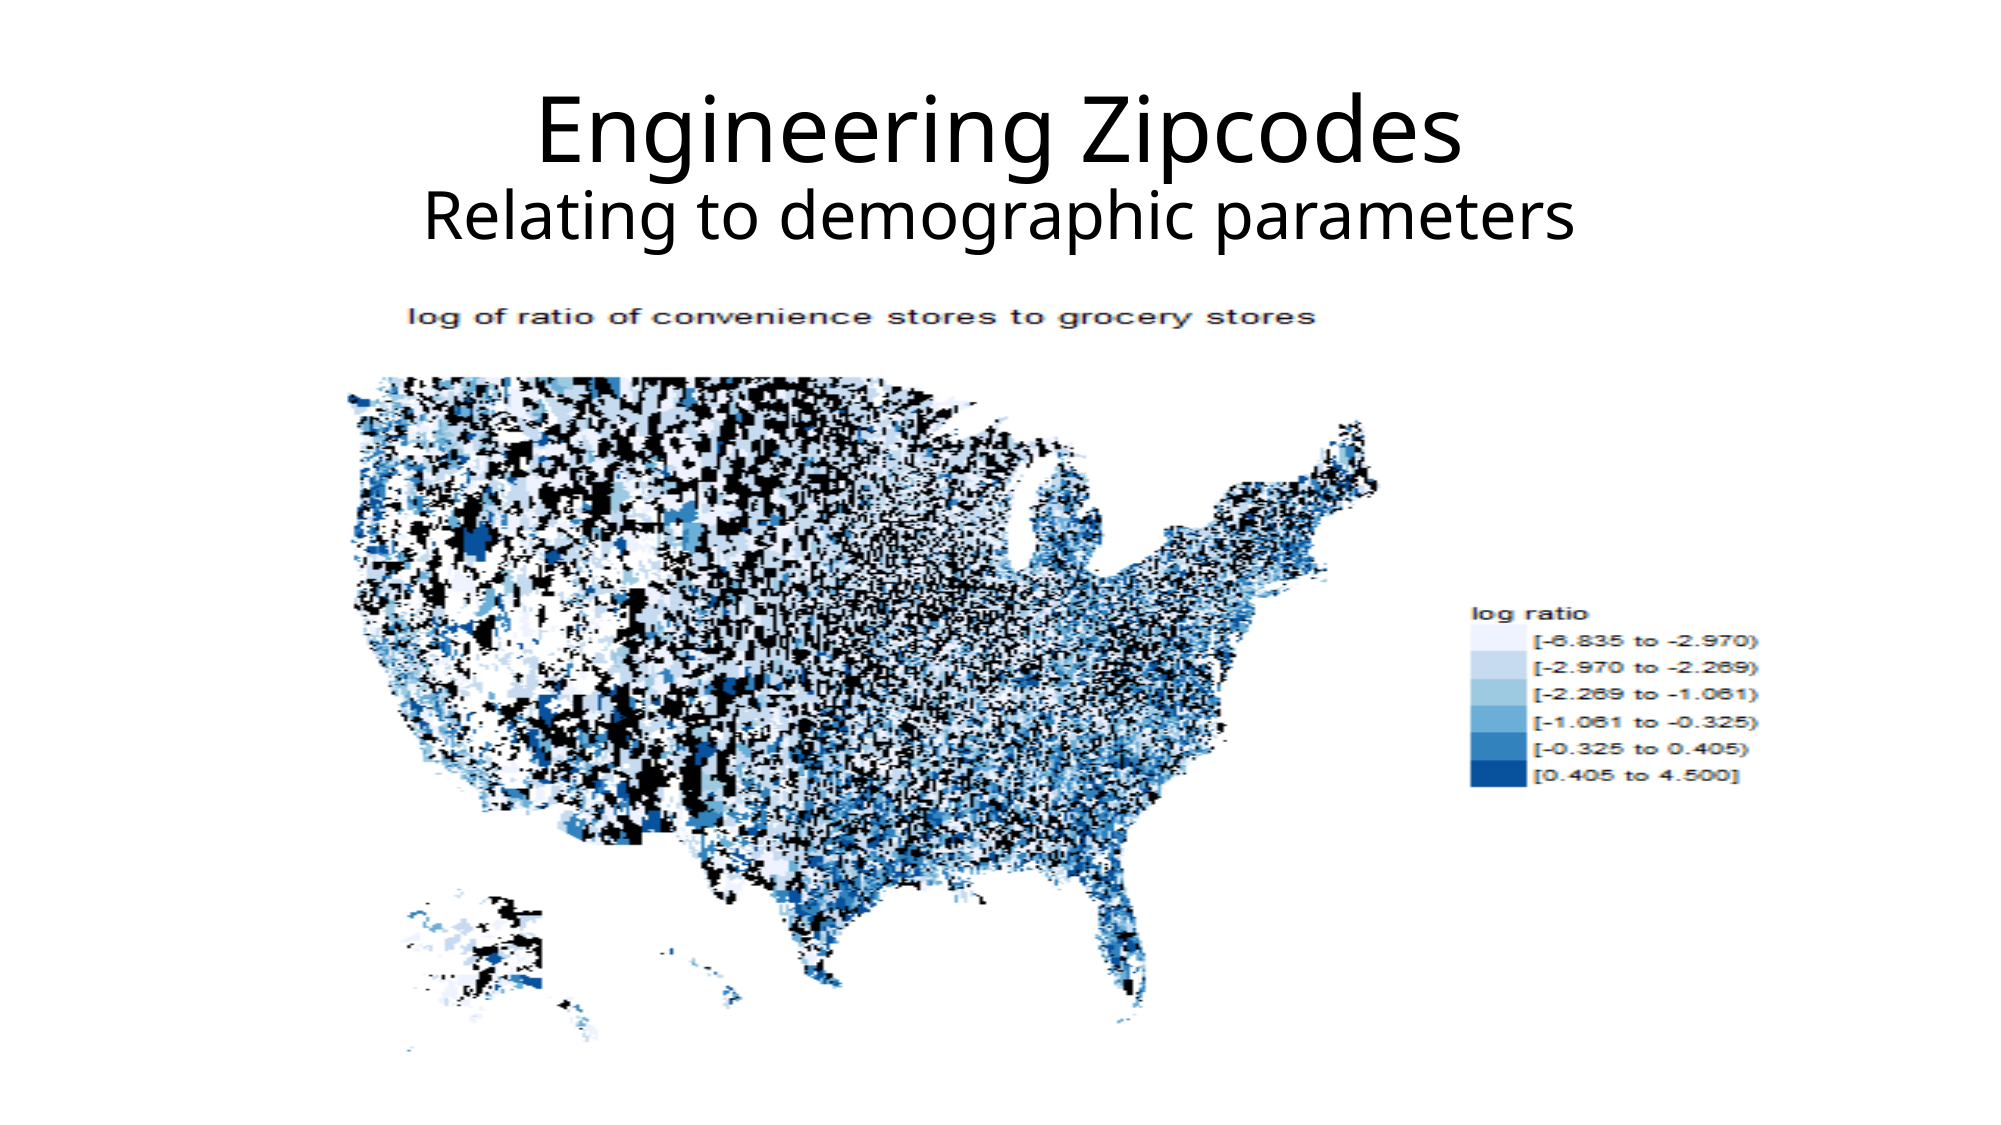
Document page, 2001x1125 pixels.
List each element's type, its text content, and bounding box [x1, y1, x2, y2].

list [137, 299, 1863, 1014]
title Engineering Zipcodes Relating to demographic parameters [137, 59, 1863, 278]
picture [299, 307, 1800, 1058]
